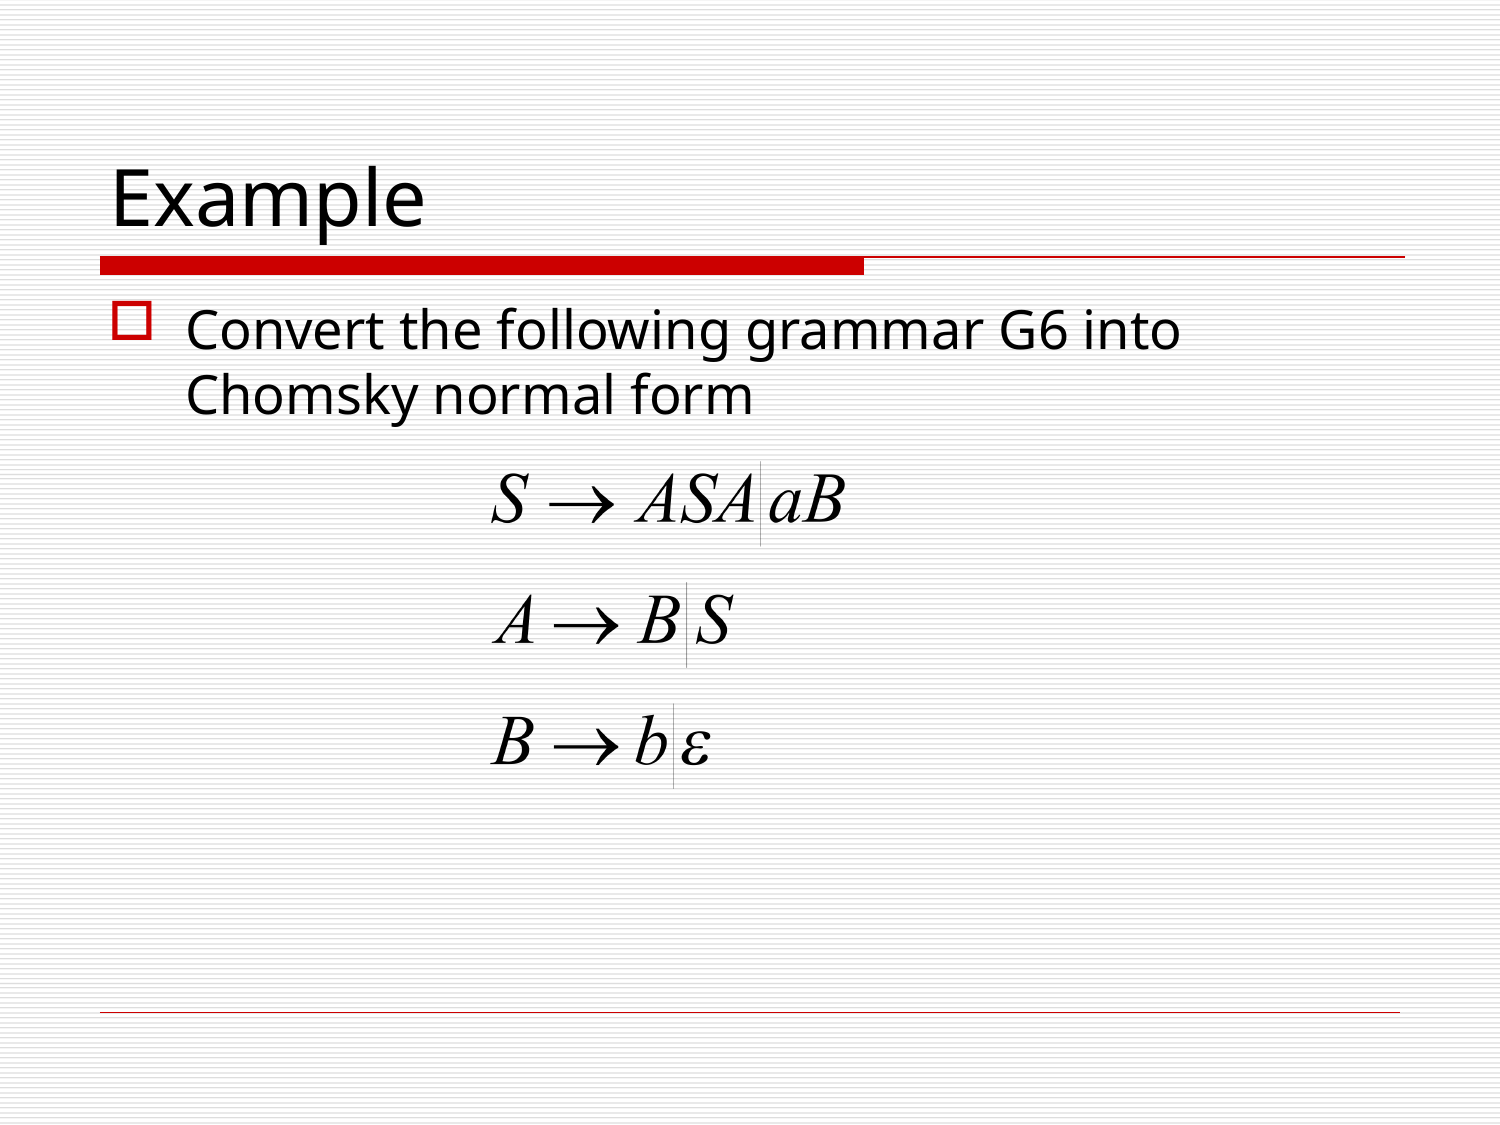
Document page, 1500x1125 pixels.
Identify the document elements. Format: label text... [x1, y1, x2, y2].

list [490, 461, 845, 789]
title Example [94, 50, 1407, 250]
picture [0, 0, 1500, 1125]
list Convert the following grammar G6 into Chomsky normal form [92, 287, 1424, 1000]
